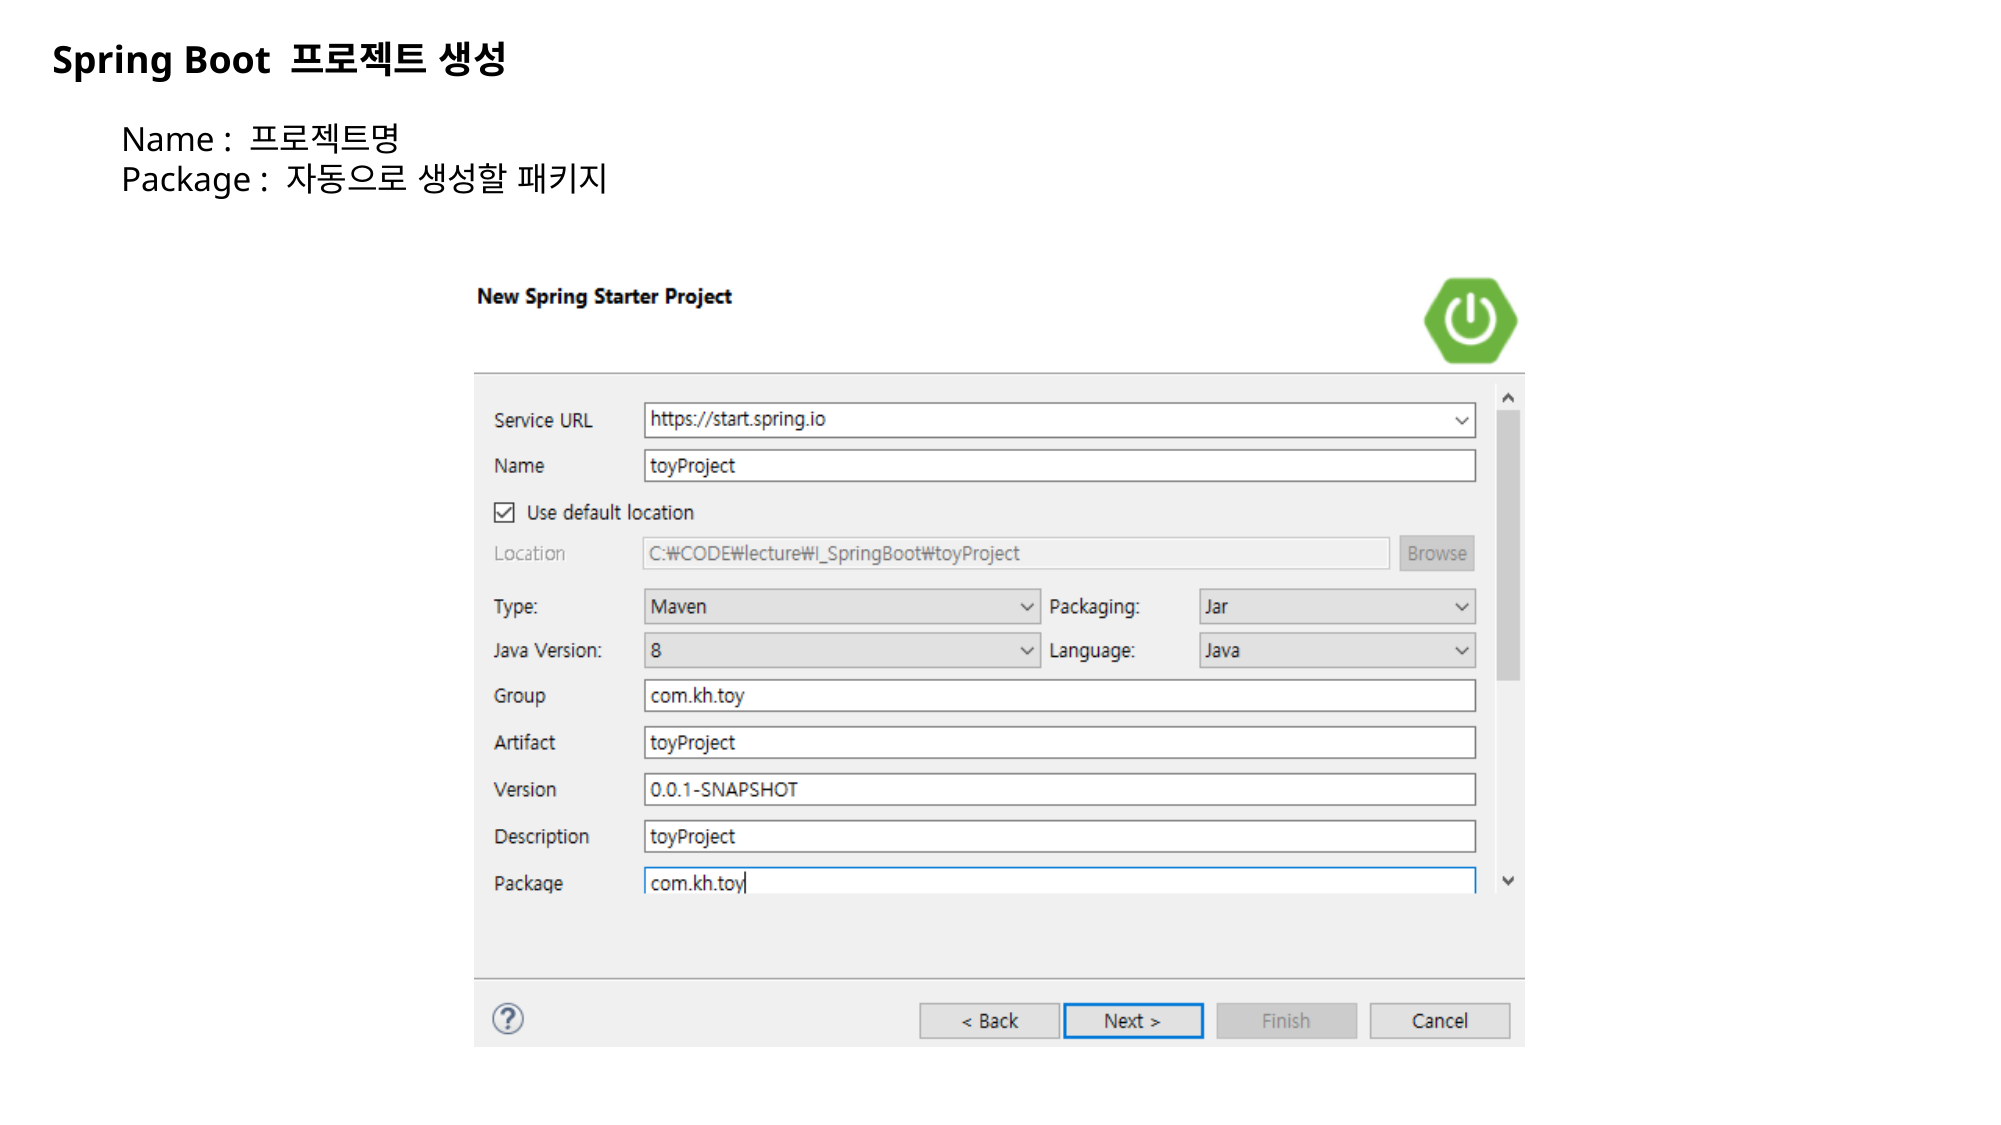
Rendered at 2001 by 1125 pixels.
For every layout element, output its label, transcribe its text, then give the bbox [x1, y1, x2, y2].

picture [474, 268, 1525, 1047]
text_box Name : 프로젝트명 Package : 자동으로 생성할 패키지 [106, 110, 1965, 205]
text_box Spring Boot 프로젝트 생성 [37, 29, 692, 89]
